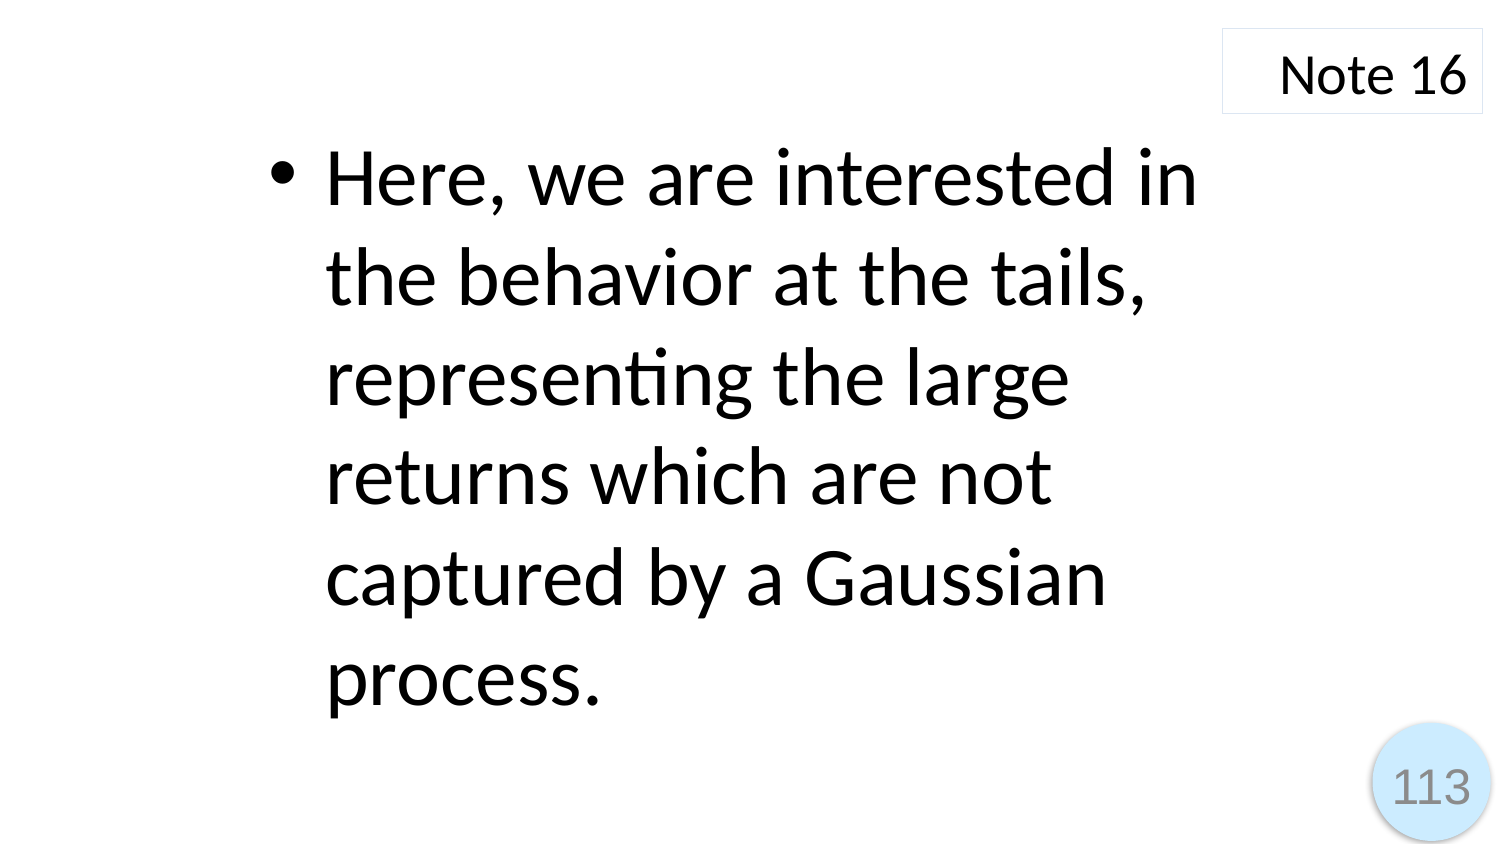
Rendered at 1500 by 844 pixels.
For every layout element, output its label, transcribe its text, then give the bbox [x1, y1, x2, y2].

list Here, we are interested in the behavior at the tails, representing the large returns which are not captured by a Gaussian process. [253, 114, 1258, 786]
text_box Note 16 [1222, 28, 1483, 114]
slide_number 113 [1372, 762, 1491, 807]
